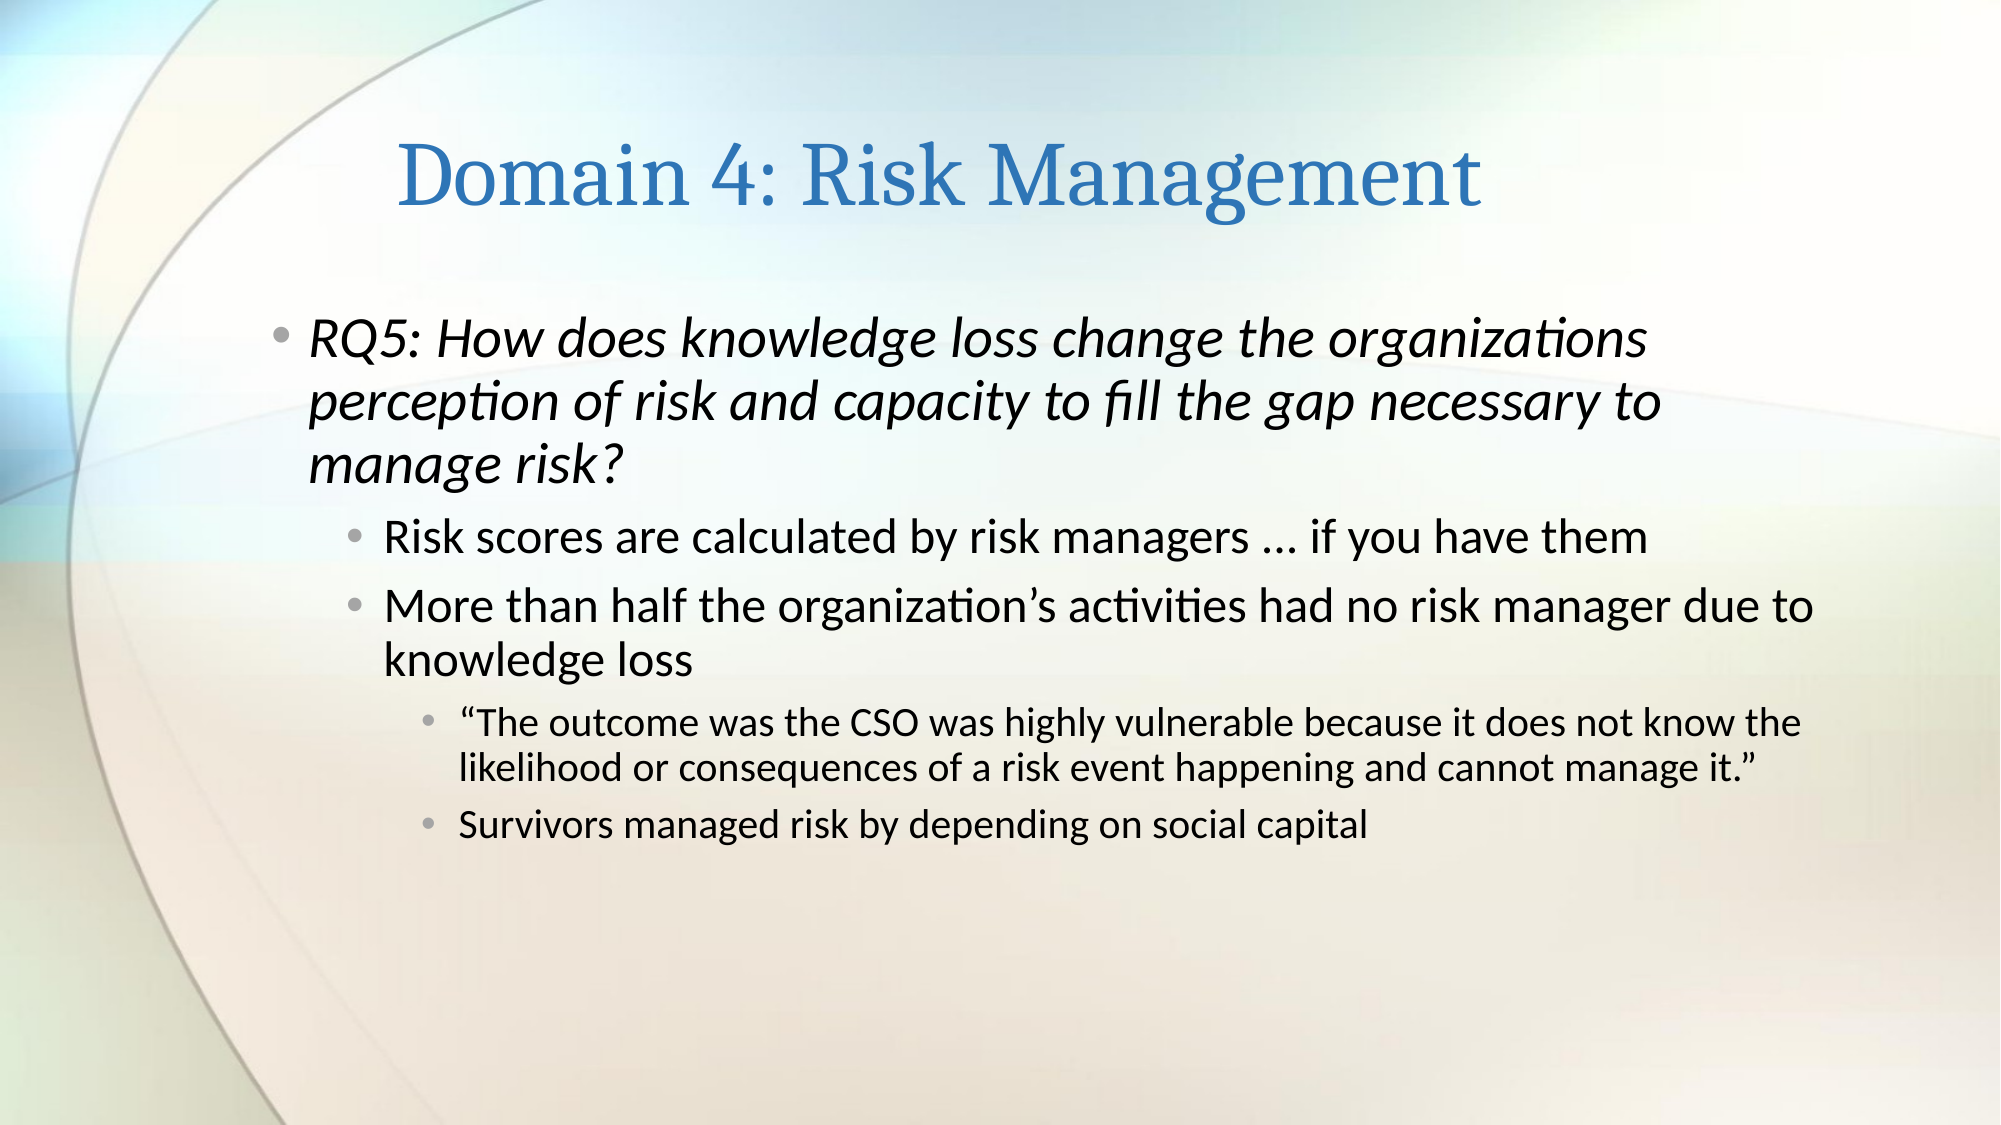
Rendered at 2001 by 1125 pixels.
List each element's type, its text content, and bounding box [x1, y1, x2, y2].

title Domain 4: Risk Management [381, 59, 1863, 278]
picture [0, 0, 2001, 1125]
list RQ5: How does knowledge loss change the organizations perception of risk and capacity to fill the gap necessary to manage risk? Risk scores are calculated by risk managers ... if you have them More than half the organization’s activities had no risk manager due to knowledge loss “The outcome was the CSO was highly vulnerable because it does not know the likelihood or consequences of a risk event happening and cannot manage it.” Survivors managed risk by depending on social capital [256, 299, 1863, 1014]
